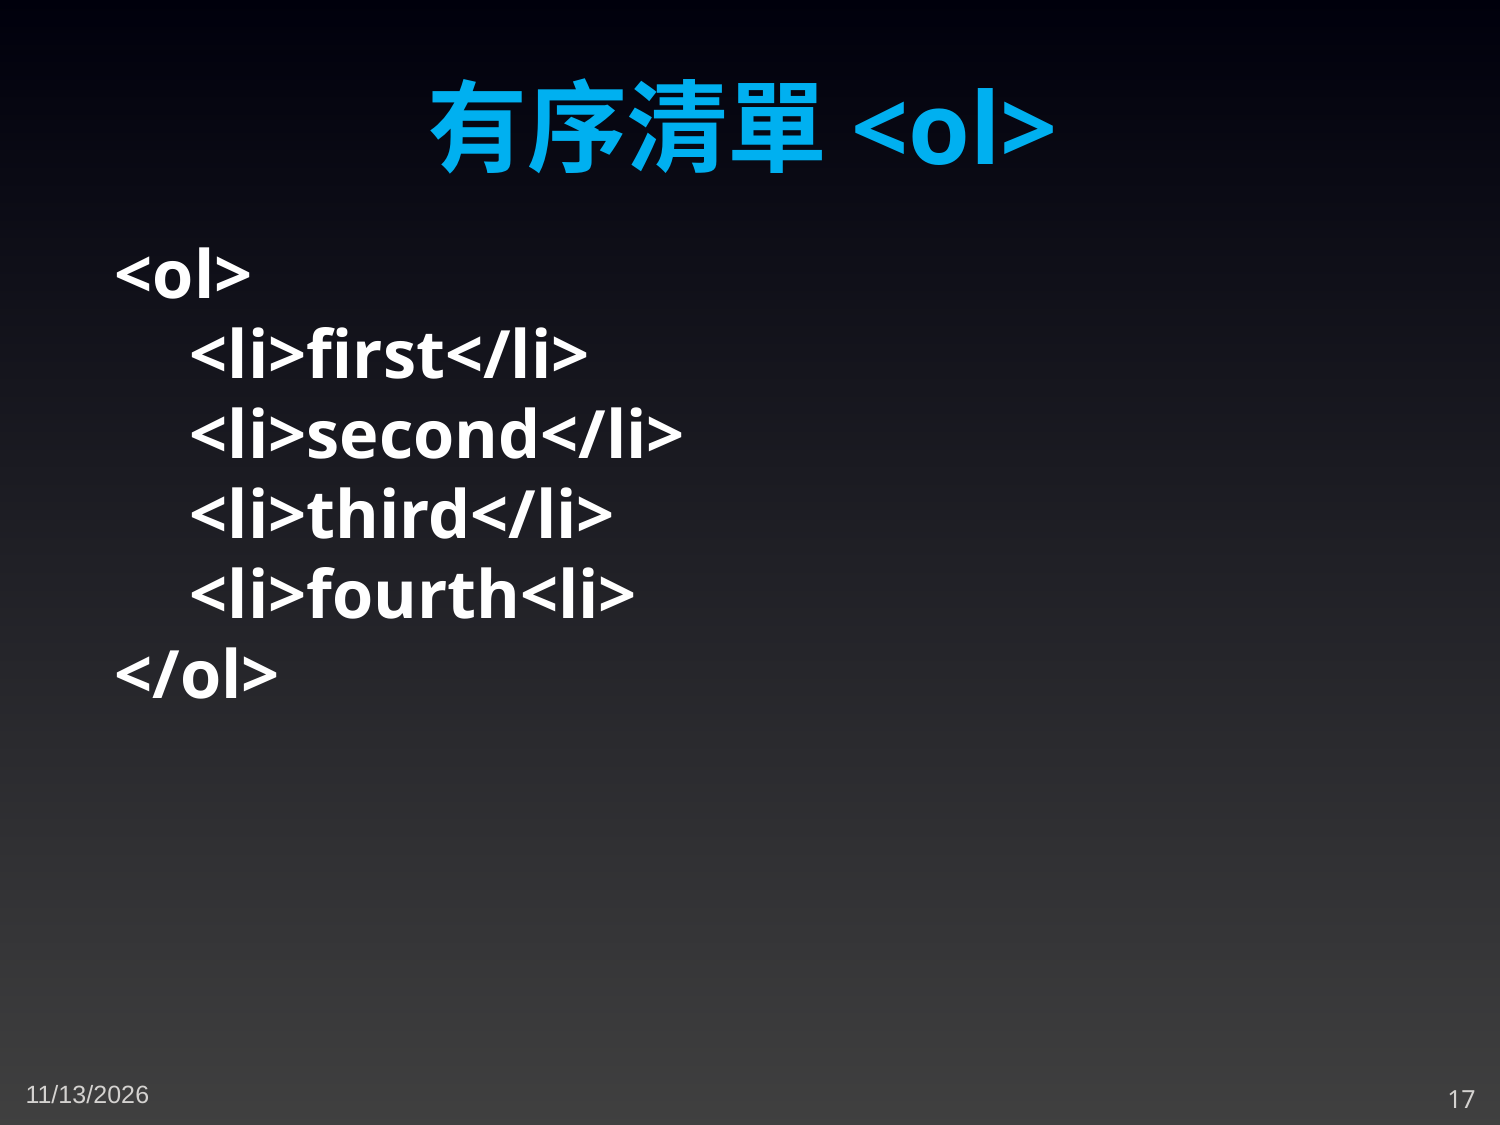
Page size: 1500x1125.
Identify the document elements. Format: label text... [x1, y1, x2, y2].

text_box <ol> <li>first</li> <li>second</li> <li>third</li> <li>fourth<li> </ol> [99, 224, 1400, 800]
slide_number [10, 1075, 411, 1117]
text_box 有序清單<ol> [412, 37, 1225, 200]
slide_number 17 [1340, 1075, 1491, 1117]
